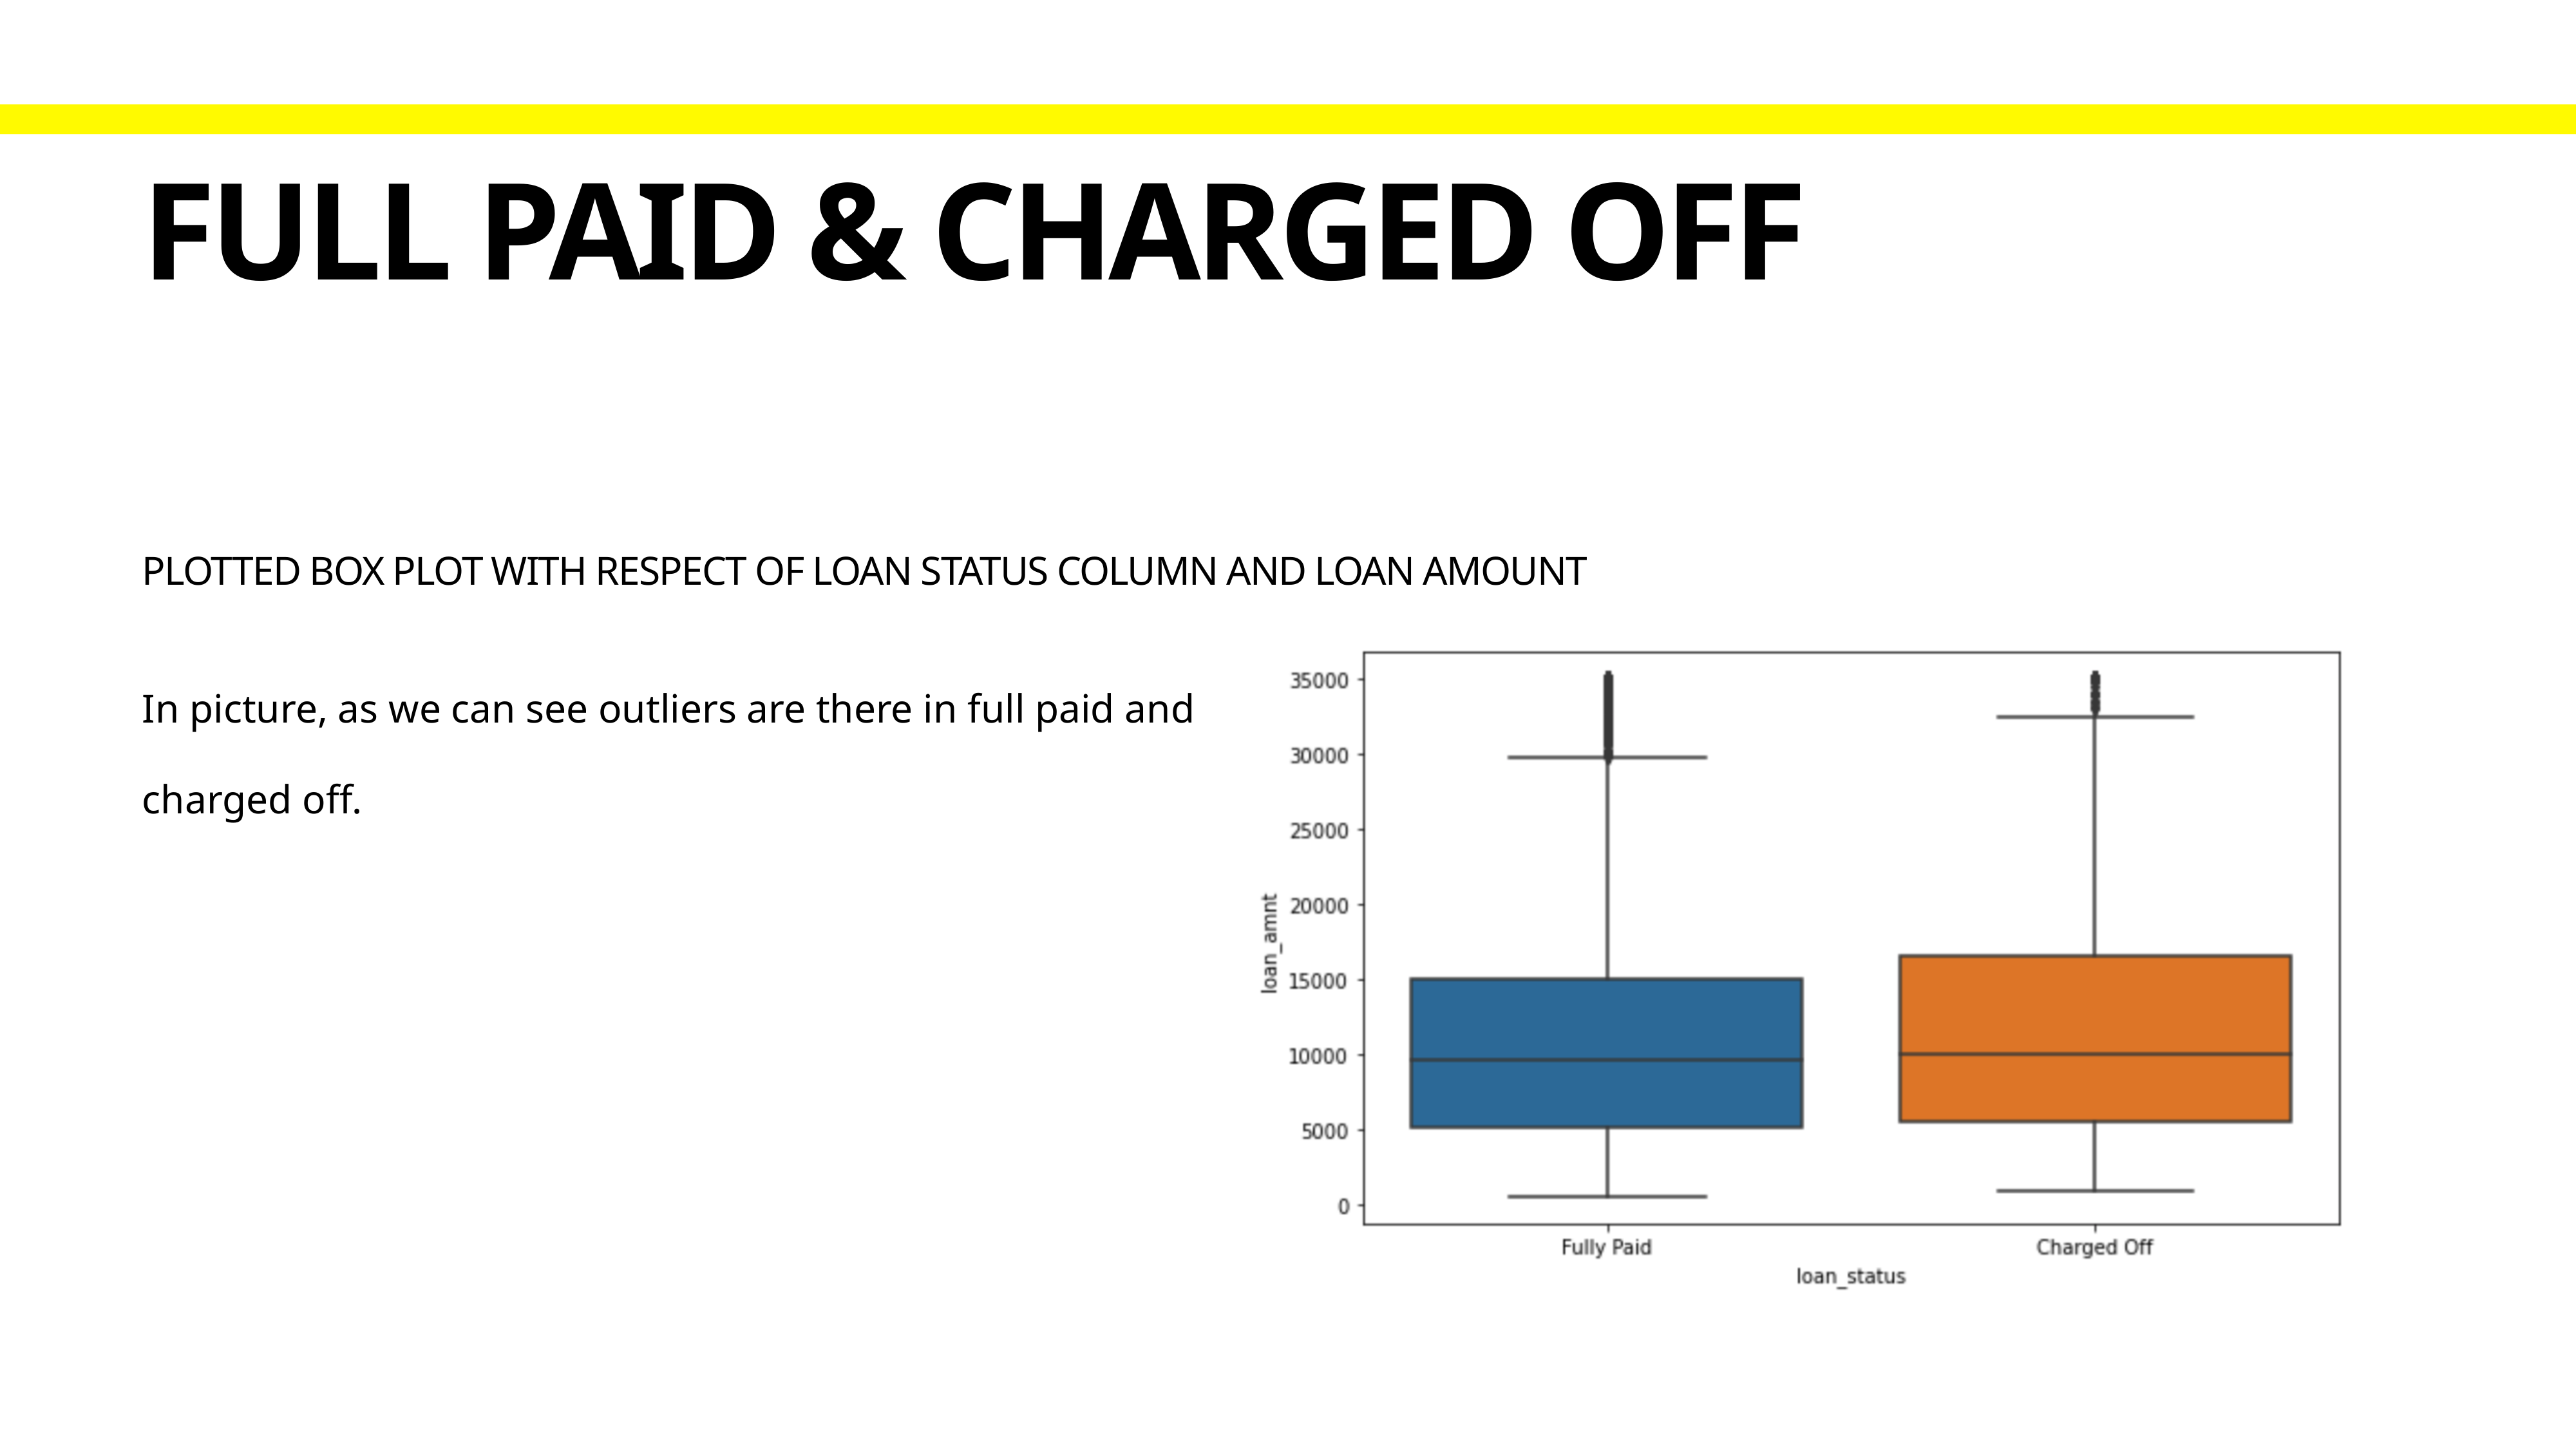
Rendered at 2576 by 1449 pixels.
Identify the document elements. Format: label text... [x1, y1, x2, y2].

picture [1235, 634, 2450, 1297]
title Full Paid & Charged Off [136, 171, 2448, 360]
list Plotted box plot with respect of loan status column and loan amount In picture, as we can see outliers are there in full paid and charged off. [136, 540, 2448, 1295]
